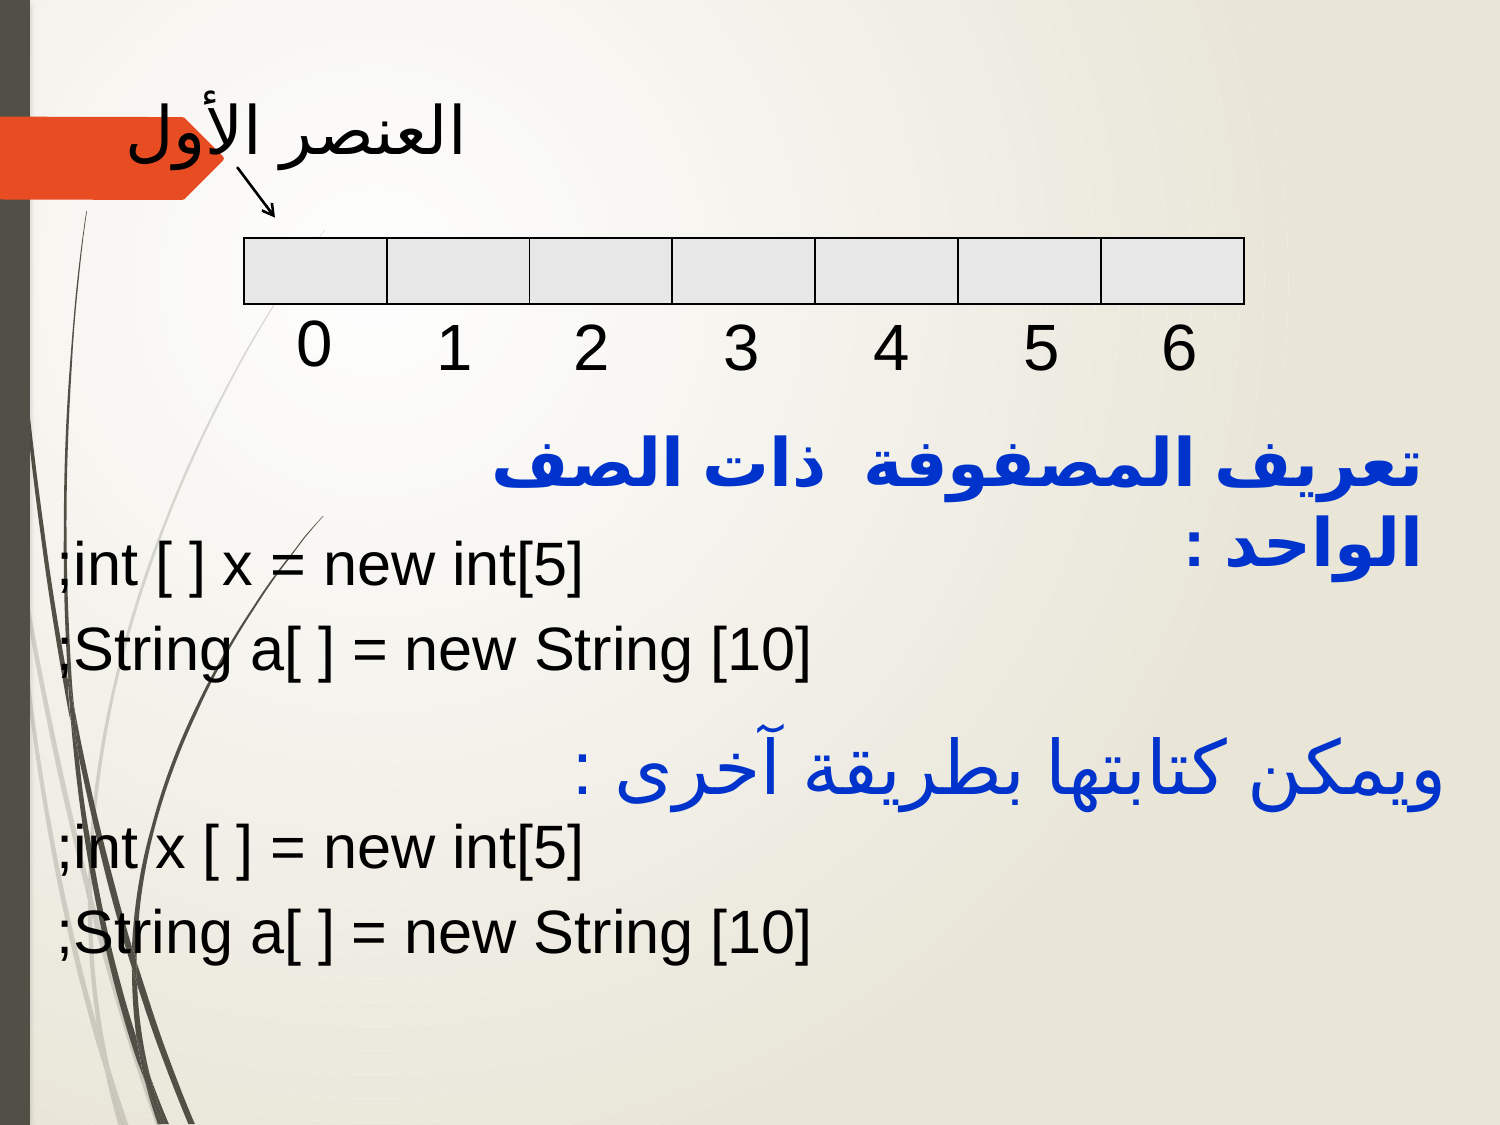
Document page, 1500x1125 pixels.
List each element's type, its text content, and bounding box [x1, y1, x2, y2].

table_header [530, 299, 671, 303]
text_box 2 [537, 304, 625, 392]
text_box 5 [987, 304, 1075, 392]
table_header [959, 299, 1100, 303]
text_box ويمكن كتابتها بطريقة آخرى : [24, 712, 1463, 800]
text_box 6 [1125, 304, 1213, 392]
text_box تعريف المصفوفة ذات الصف الواحد : [304, 412, 1439, 500]
text_box [24, 299, 1463, 517]
text_box 3 [687, 304, 775, 392]
text_box int x [ ] = new int[5]; String a[ ] = new String [10]; [24, 800, 1463, 975]
table_header [816, 299, 957, 303]
table_header [1102, 299, 1243, 303]
table_header [245, 299, 260, 303]
text_box 1 [400, 304, 488, 392]
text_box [237, 167, 276, 218]
text_box العنصر الأول [24, 86, 1463, 299]
table_header [673, 299, 814, 303]
text_box 4 [837, 304, 925, 392]
table_header [348, 299, 386, 303]
text_box 0 [260, 299, 348, 388]
table_header [388, 299, 529, 303]
text_box int [ ] x = new int[5]; String a[ ] = new String [10]; [24, 517, 1463, 692]
